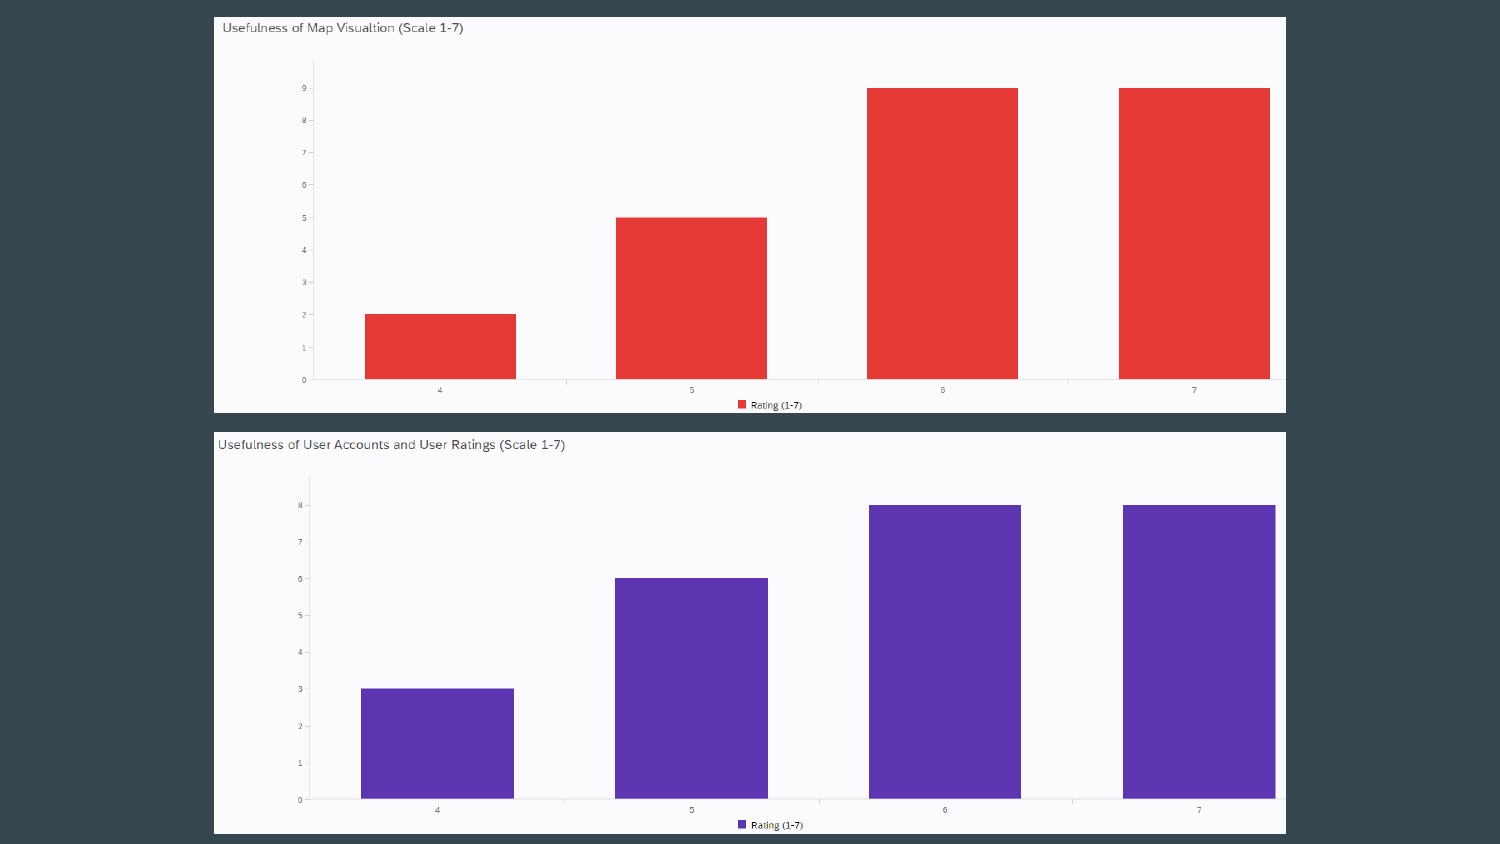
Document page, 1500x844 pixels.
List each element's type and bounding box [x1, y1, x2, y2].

picture [214, 431, 1286, 834]
picture [214, 17, 1286, 413]
